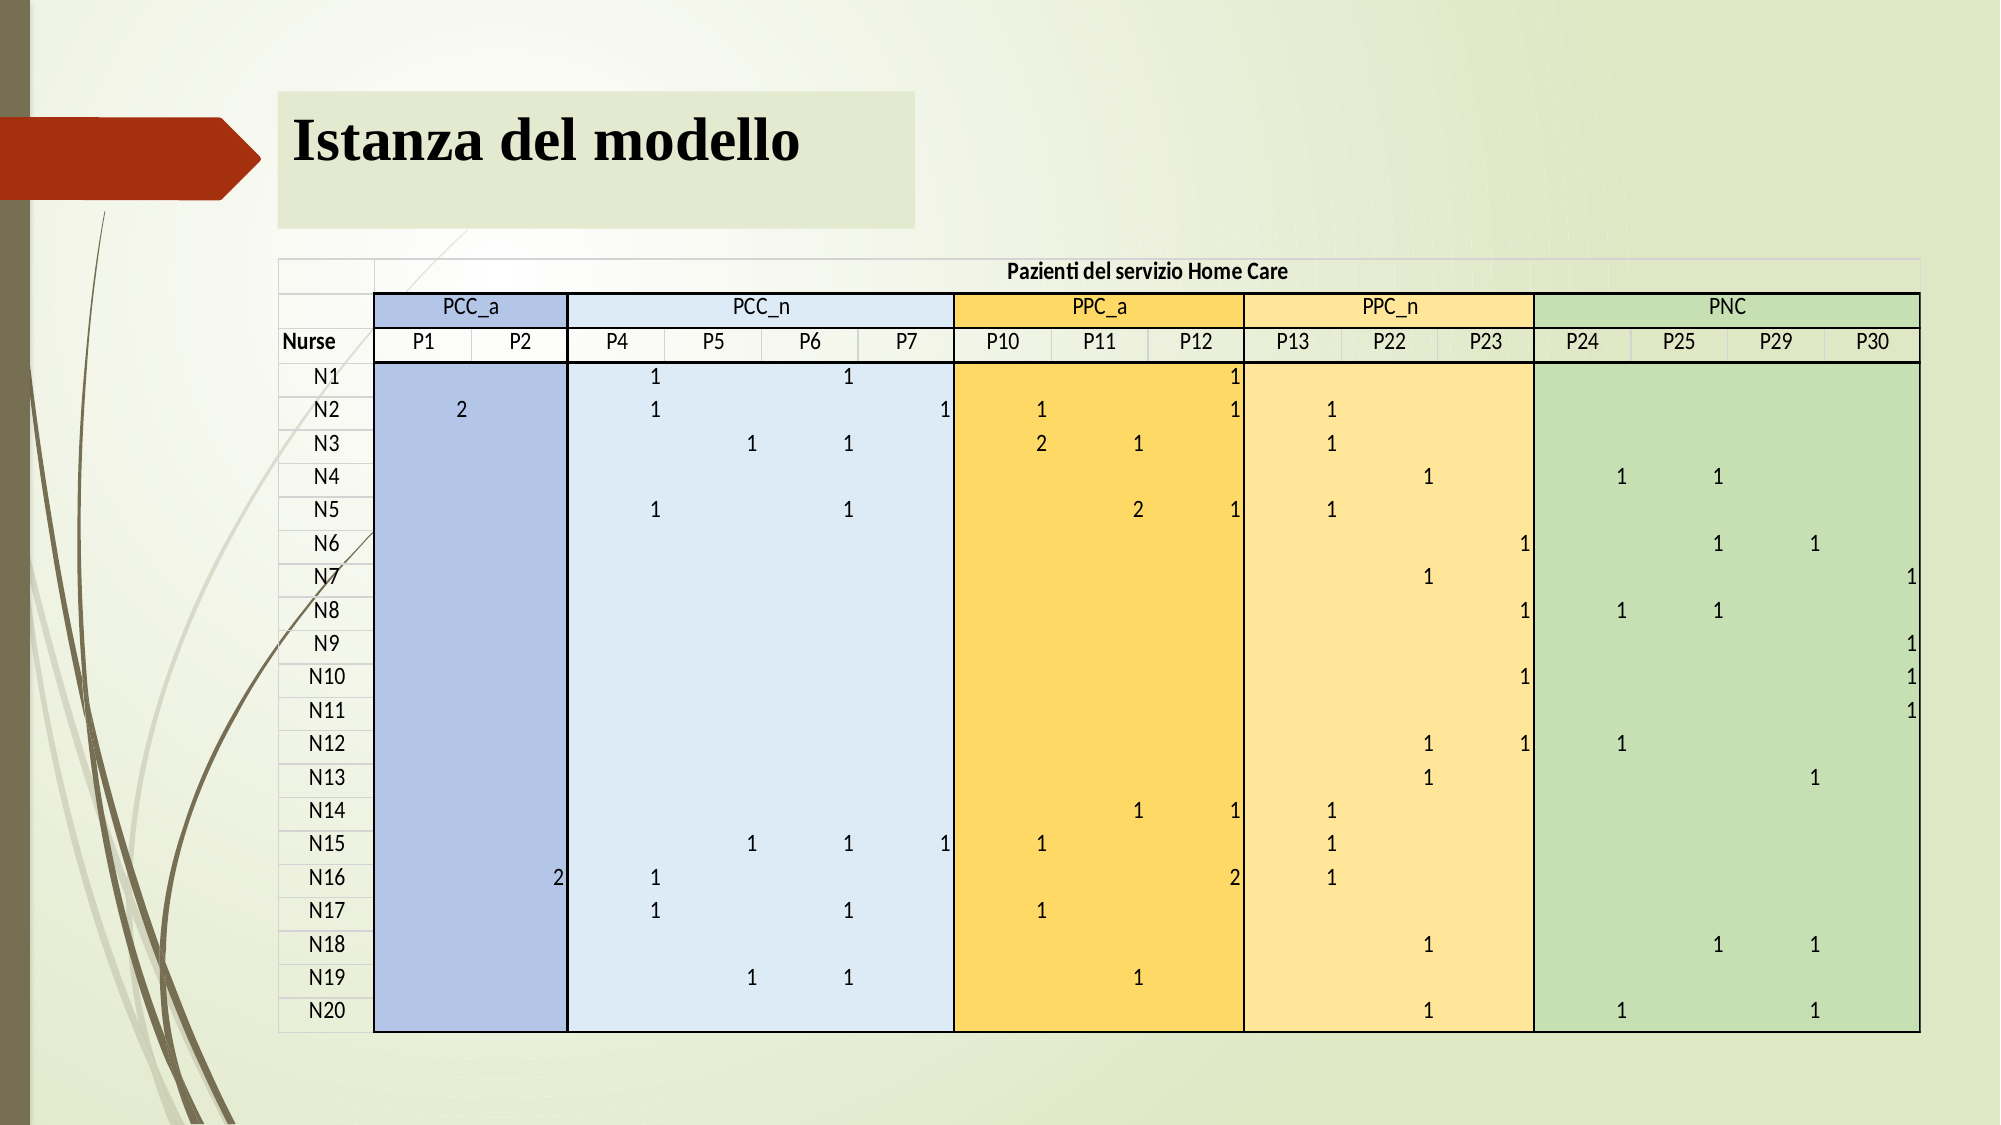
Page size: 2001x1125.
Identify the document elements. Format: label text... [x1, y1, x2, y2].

title Istanza del modello [277, 91, 916, 229]
picture [277, 258, 1922, 1034]
